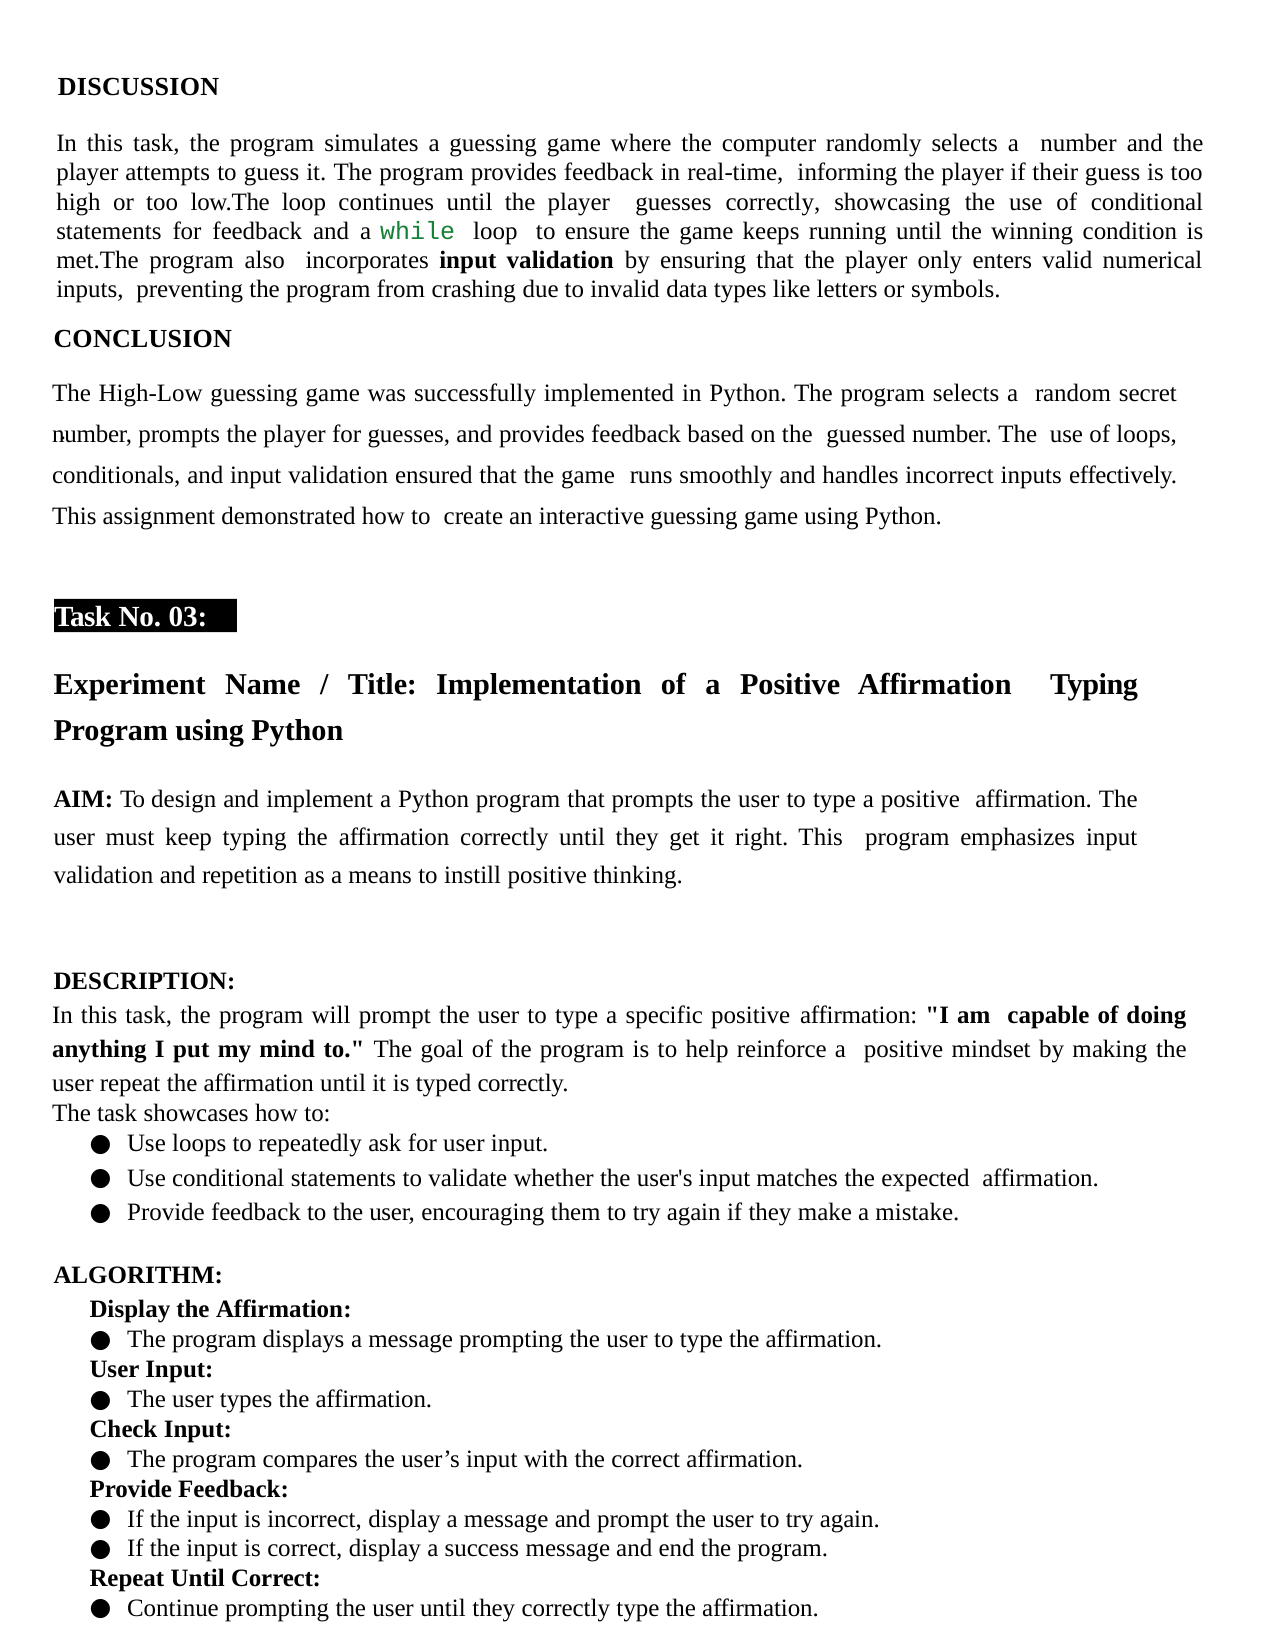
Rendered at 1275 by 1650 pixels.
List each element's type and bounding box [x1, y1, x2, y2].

text_box [49, 66, 1205, 575]
text_box [49, 598, 1188, 1633]
